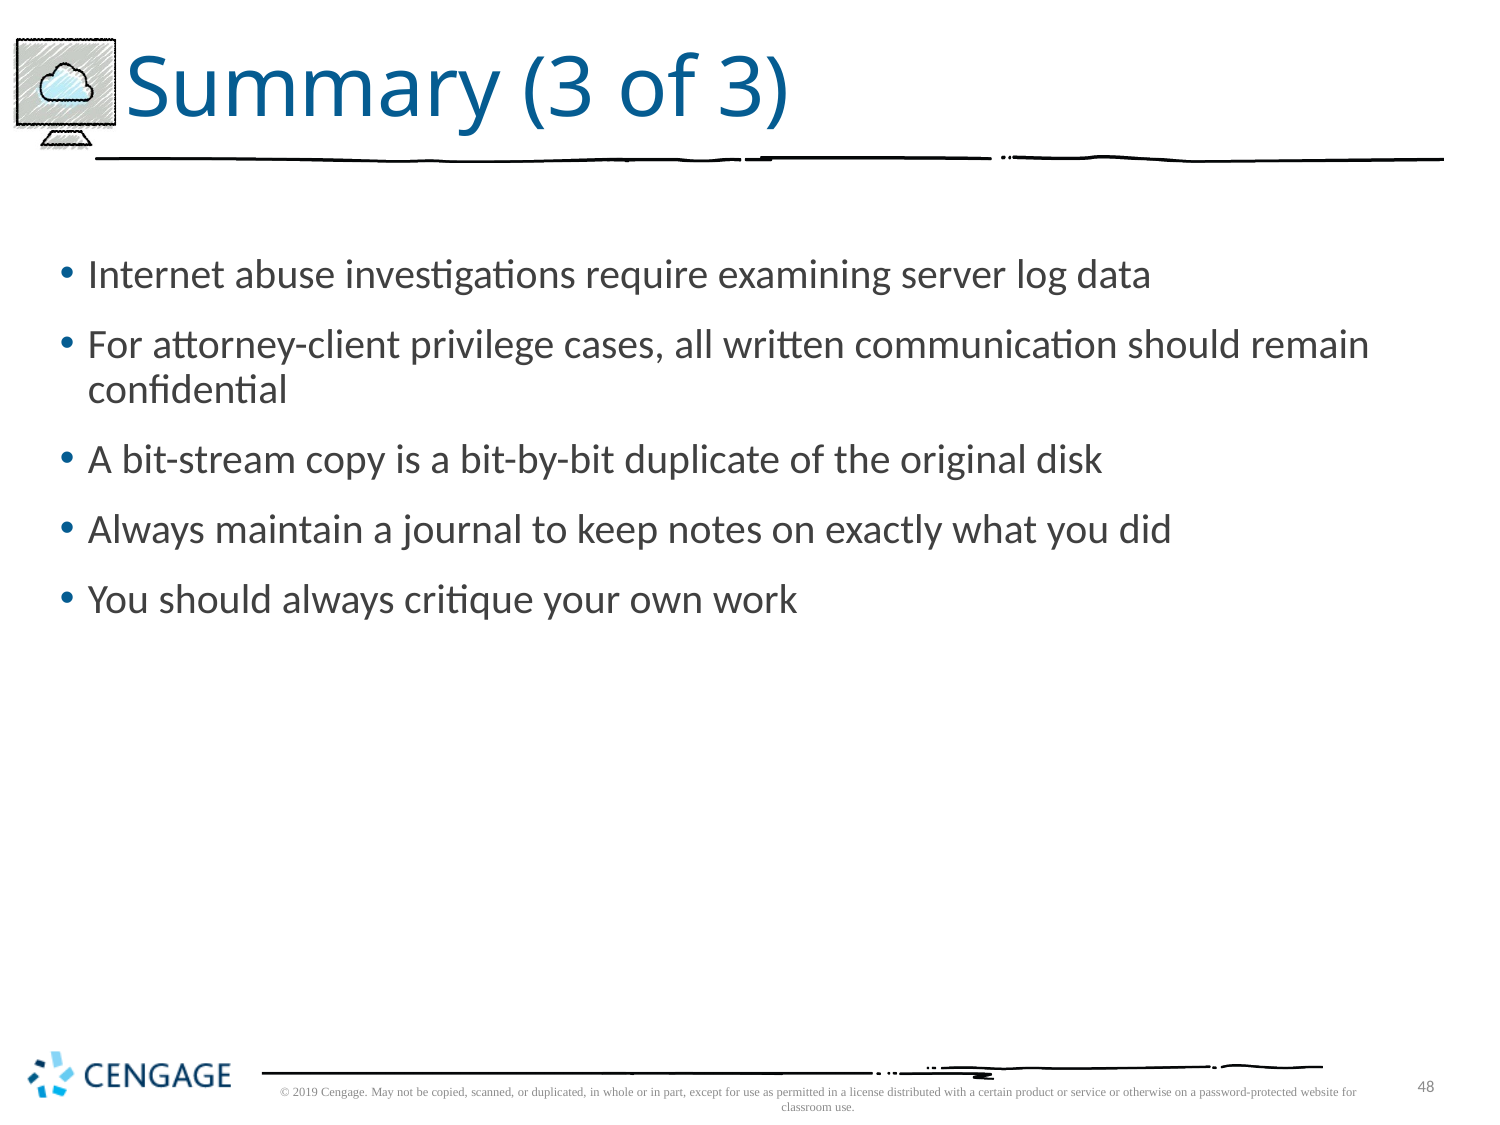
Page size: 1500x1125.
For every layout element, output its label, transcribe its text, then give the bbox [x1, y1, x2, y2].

picture [12, 36, 117, 151]
picture [261, 1064, 1323, 1079]
picture [7, 1037, 244, 1111]
picture [95, 155, 1444, 163]
list Internet abuse investigations require examining server log data For attorney-client privilege cases, all written communication should remain confidential A bit-stream copy is a bit-by-bit duplicate of the original disk Always maintain a journal to keep notes on exactly what you did You should always critique your own work [59, 252, 1441, 750]
footer © 2019 Cengage. May not be copied, scanned, or duplicated, in whole or in part, except for use as permitted in a license distributed with a certain product or service or otherwise on a password-protected website for classroom use. [261, 1079, 1375, 1120]
title Summary (3 of 3) [125, 47, 1442, 135]
